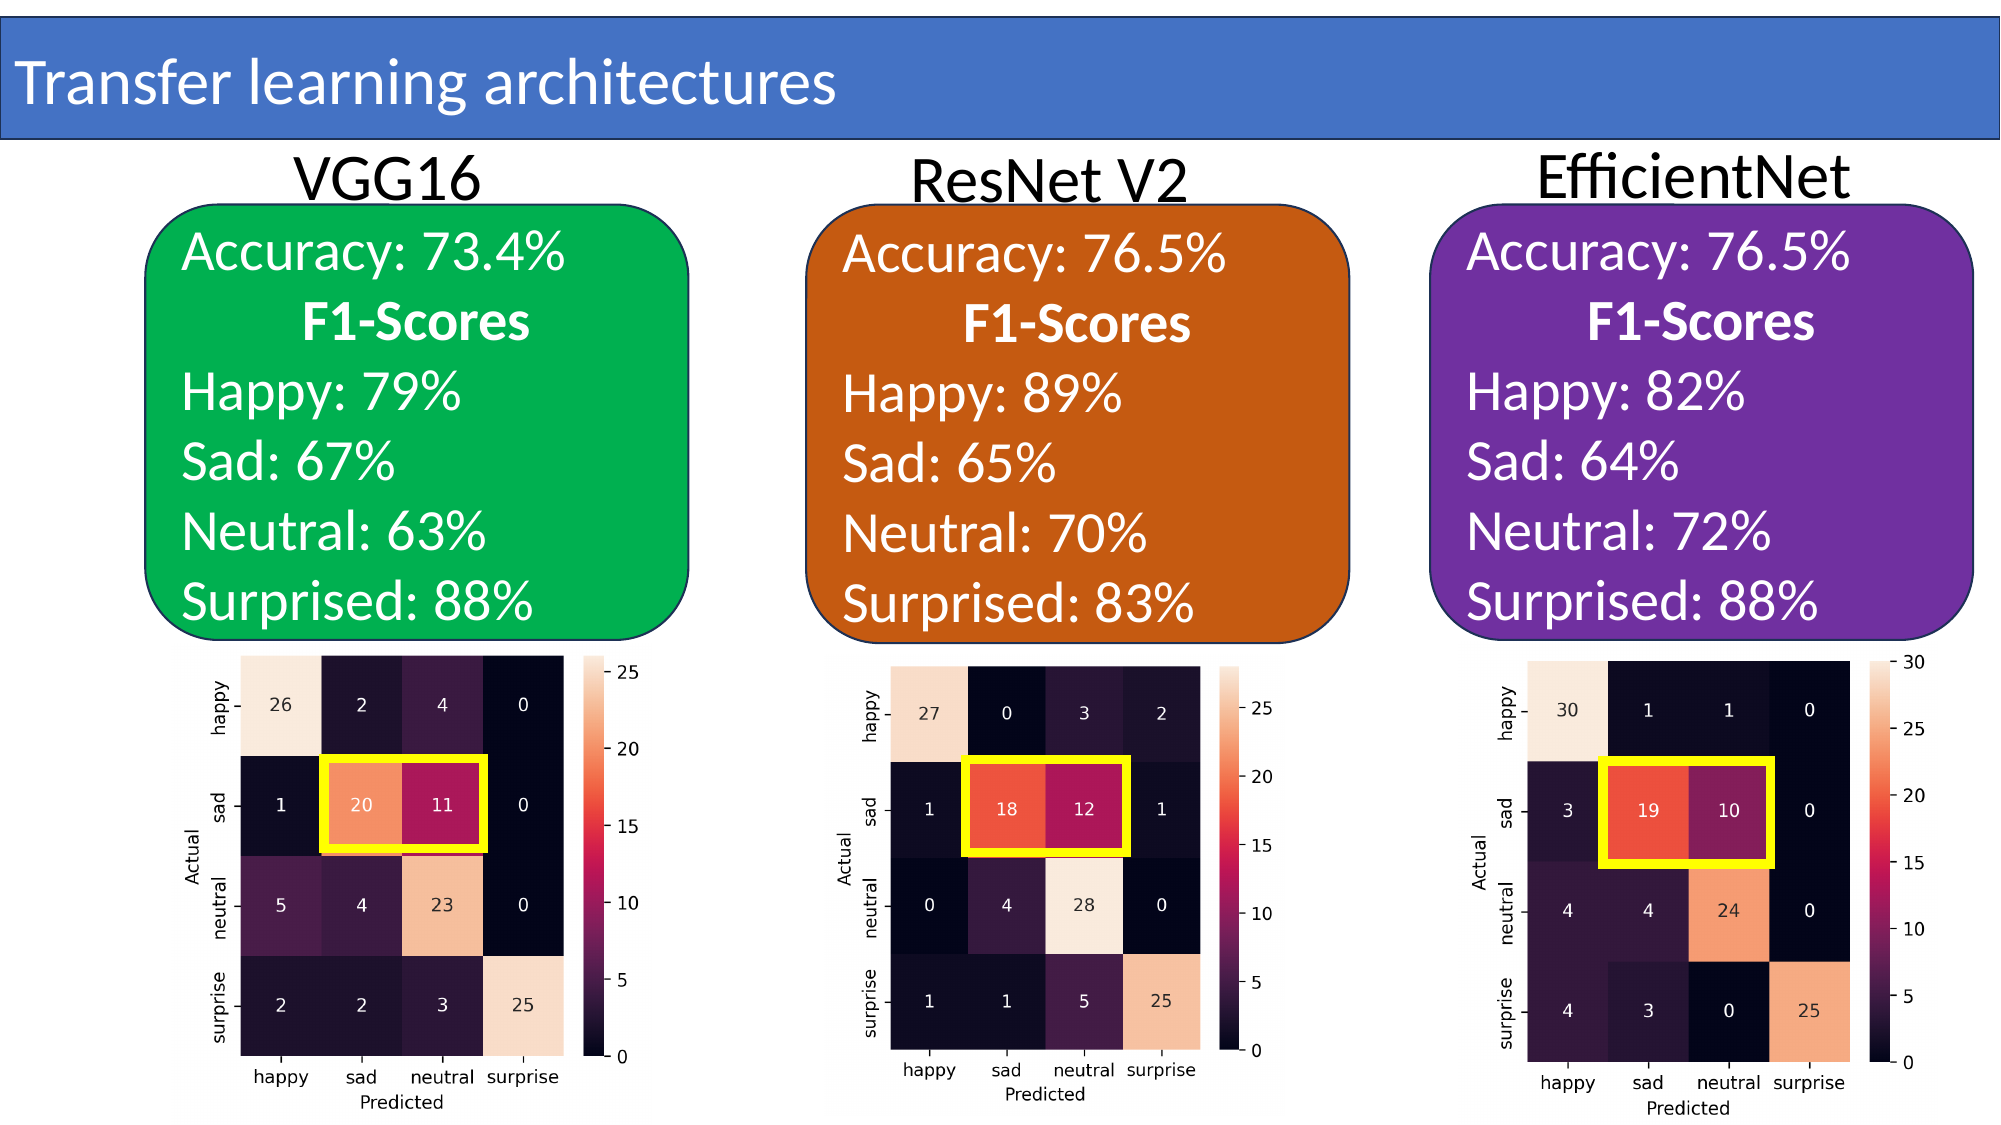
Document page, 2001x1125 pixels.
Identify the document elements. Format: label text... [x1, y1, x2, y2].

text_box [1458, 641, 1938, 1125]
text_box VGG16 [279, 126, 498, 222]
text_box Accuracy: 73.4% F1-Scores Happy: 79% Sad: 67% Neutral: 63% Surprised: 88% [144, 203, 690, 641]
text_box ResNet V2 [895, 128, 1204, 203]
text_box Transfer learning architectures [0, 16, 2000, 140]
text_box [824, 654, 1285, 1117]
text_box Accuracy: 76.5% F1-Scores Happy: 89% Sad: 65% Neutral: 70% Surprised: 83% [805, 203, 1351, 645]
text_box EfficientNet [1521, 124, 1883, 203]
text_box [171, 643, 652, 1125]
text_box Accuracy: 76.5% F1-Scores Happy: 82% Sad: 64% Neutral: 72% Surprised: 88% [1429, 203, 1975, 641]
